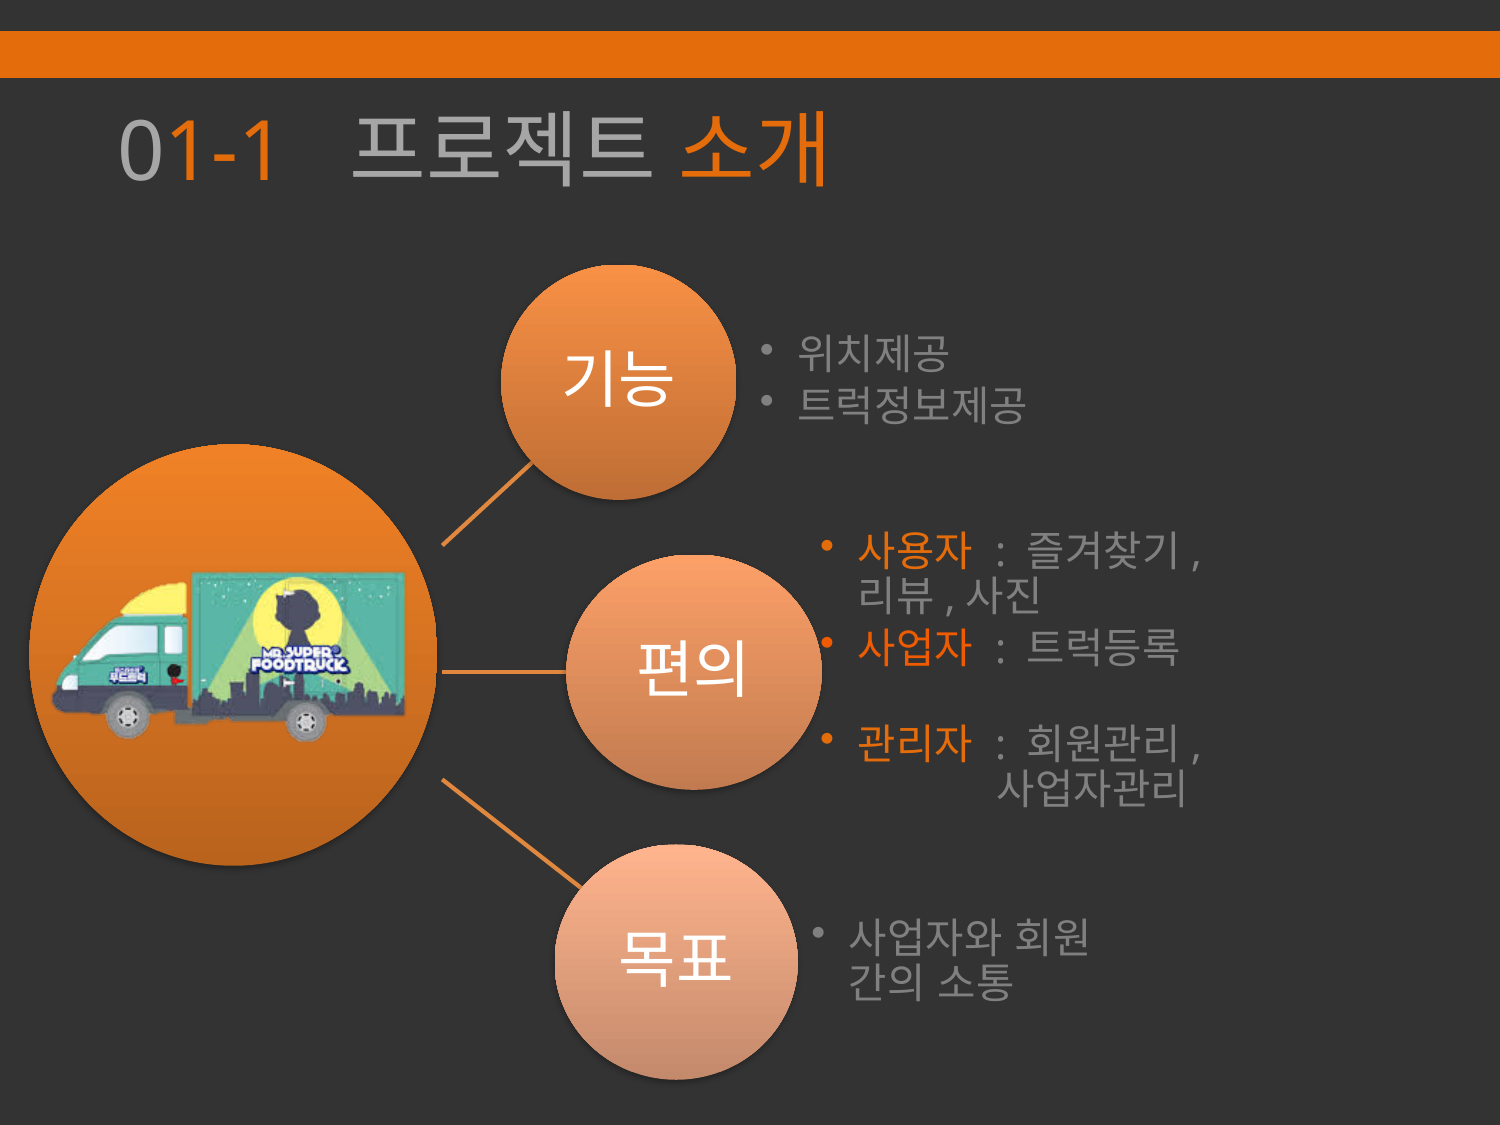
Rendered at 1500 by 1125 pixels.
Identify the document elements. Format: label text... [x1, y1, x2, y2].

title 01-1 프로젝트 소개 [75, 45, 1425, 233]
picture [41, 526, 460, 773]
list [0, 264, 1427, 1081]
